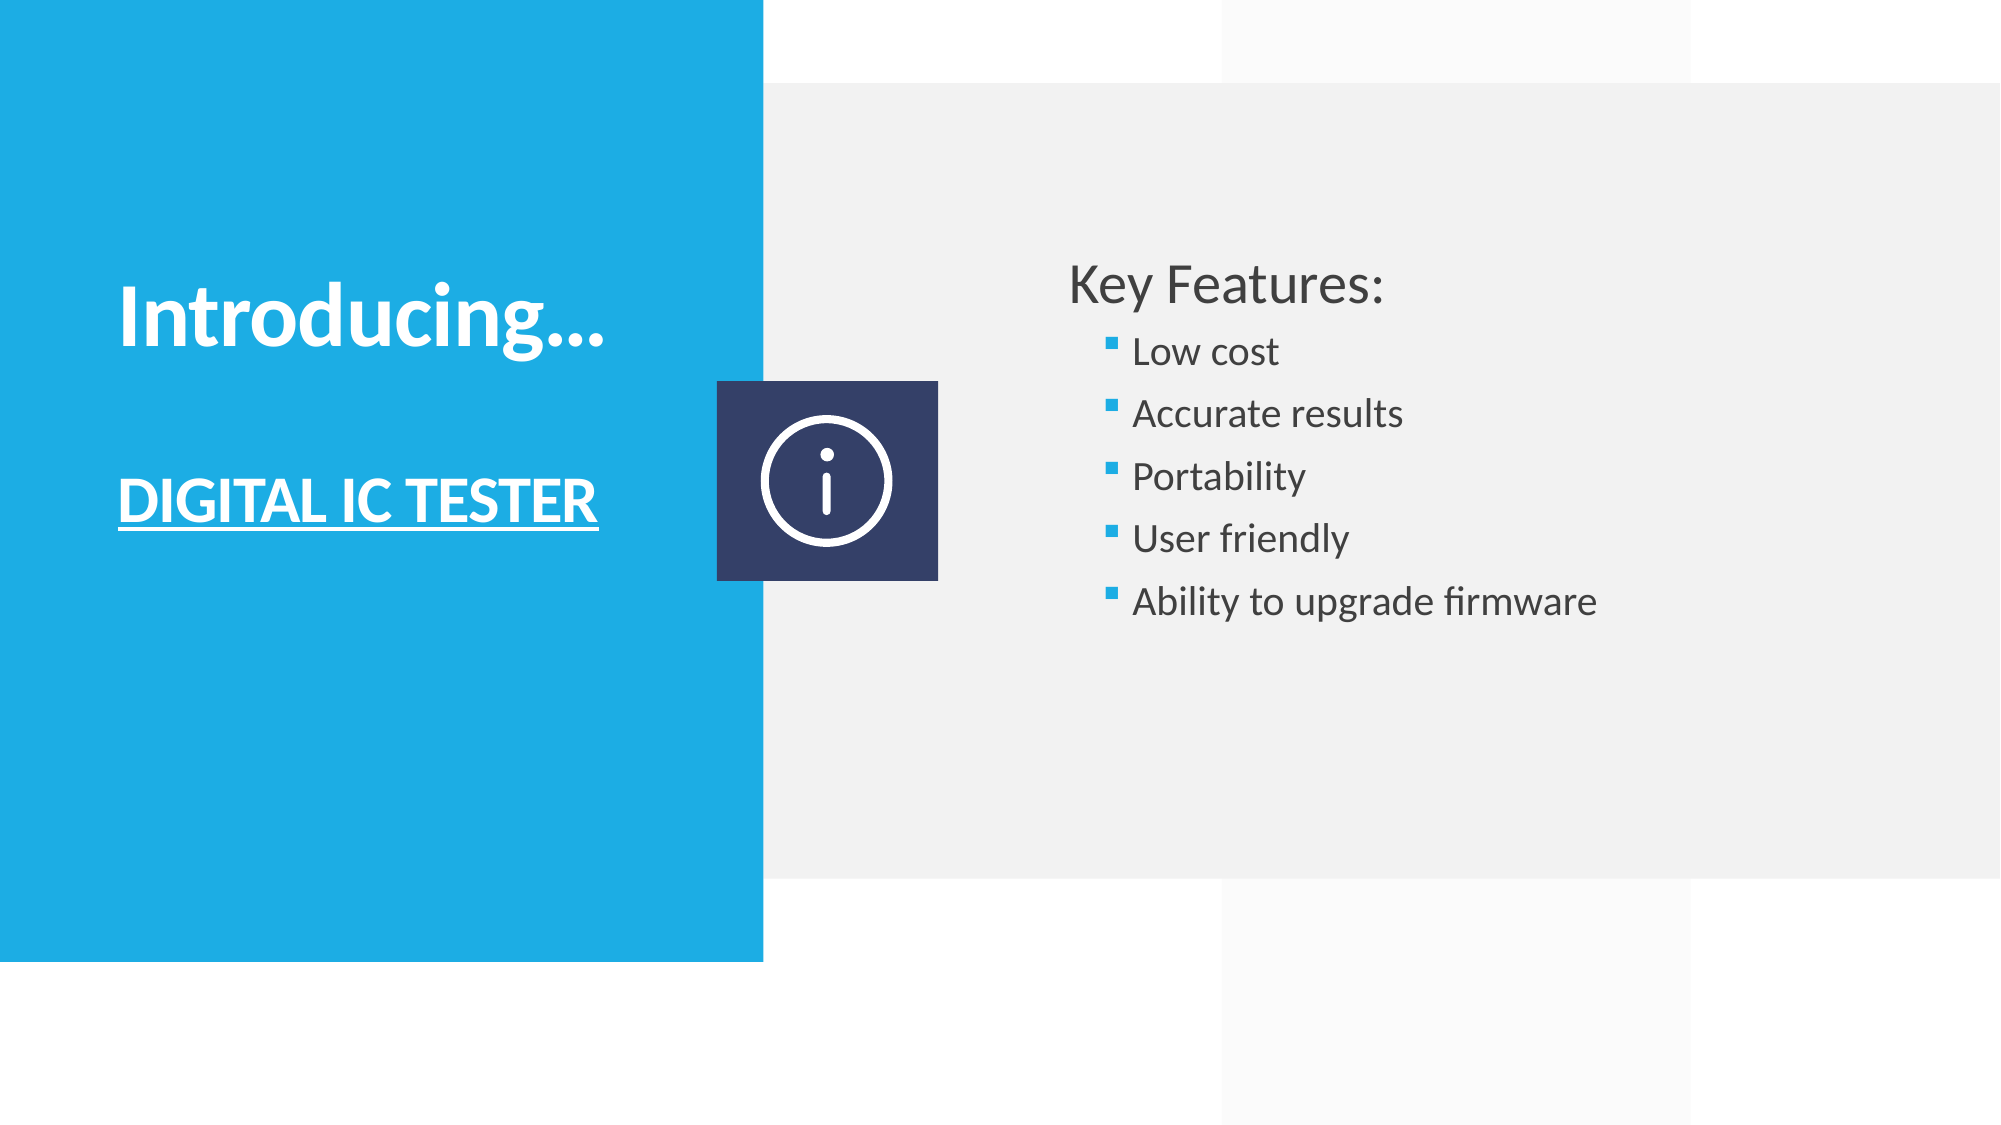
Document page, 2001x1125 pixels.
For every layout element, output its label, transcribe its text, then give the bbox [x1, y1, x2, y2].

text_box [760, 414, 893, 548]
list Key Features: Low cost Accurate results Portability User friendly Ability to upgrade firmware [1069, 154, 1833, 808]
title Introducing… DIGITAL IC TESTER [102, 124, 635, 679]
